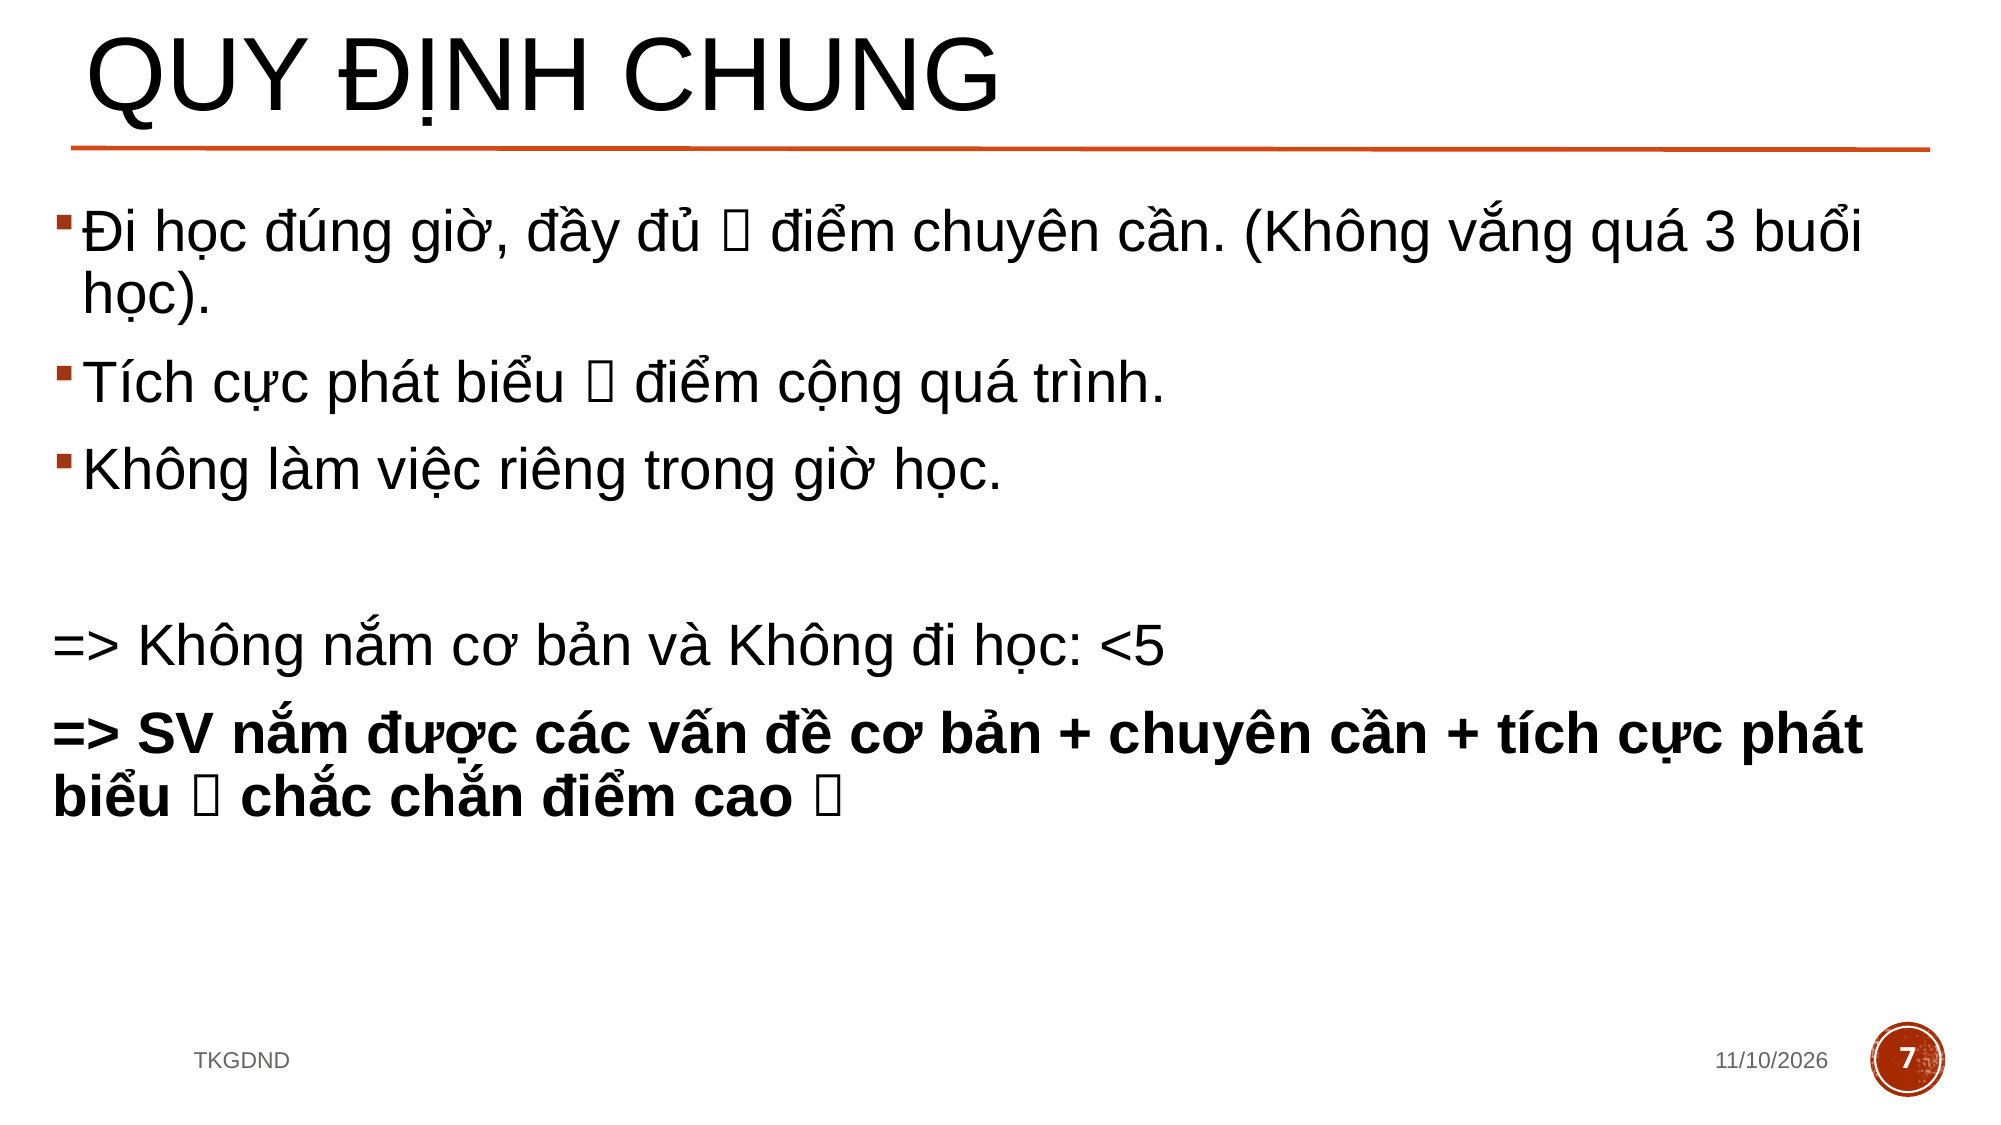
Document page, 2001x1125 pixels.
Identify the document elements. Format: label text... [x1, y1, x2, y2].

slide_number 7 [1855, 1028, 1961, 1089]
list Đi học đúng giờ, đầy đủ  điểm chuyên cần. (Không vắng quá 3 buổi học). Tích cực phát biểu  điểm cộng quá trình. Không làm việc riêng trong giờ học. => Không nắm cơ bản và Không đi học: <5 => SV nắm được các vấn đề cơ bản + chuyên cần + tích cực phát biểu  chắc chắn điểm cao  [37, 193, 1961, 997]
footer TKGDND [178, 1028, 1217, 1089]
title Quy định chung [70, 2, 1721, 147]
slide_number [1306, 1028, 1844, 1089]
